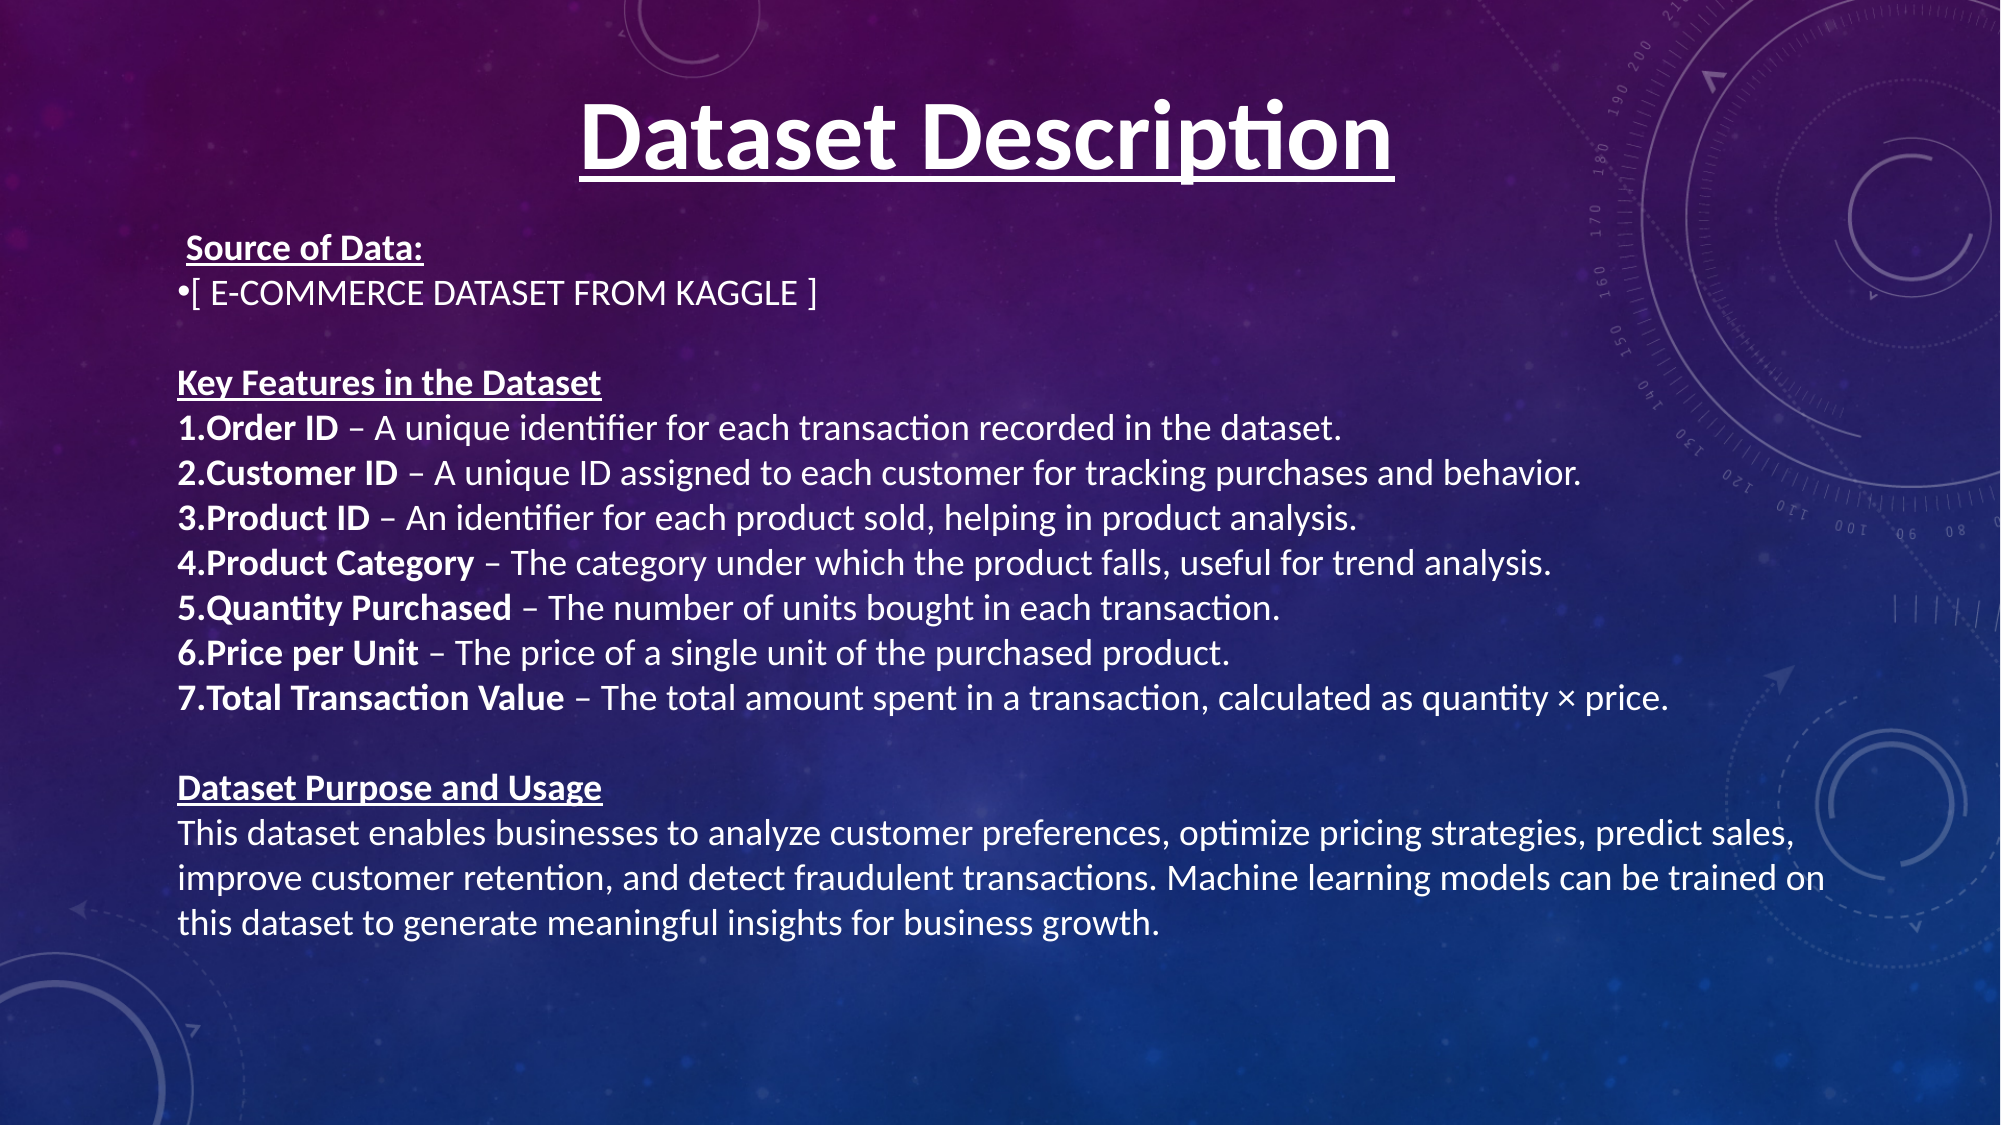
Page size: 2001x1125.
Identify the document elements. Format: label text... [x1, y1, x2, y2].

text_box Dataset Description [273, 62, 1679, 198]
picture [0, 0, 2001, 1125]
text_box Source of Data: [ E-COMMERCE DATASET FROM KAGGLE ] Key Features in the Dataset Order ID – A unique identifier for each transaction recorded in the dataset. Customer ID – A unique ID assigned to each customer for tracking purchases and behavior. Product ID – An identifier for each product sold, helping in product analysis. Product Category – The category under which the product falls, useful for trend analysis. Quantity Purchased – The number of units bought in each transaction. Price per Unit – The price of a single unit of the purchased product. Total Transaction Value – The total amount spent in a transaction, calculated as quantity × price. Dataset Purpose and Usage This dataset enables businesses to analyze customer preferences, optimize pricing strategies, predict sales, improve customer retention, and detect fraudulent transactions. Machine learning models can be trained on this dataset to generate meaningful insights for business growth. [162, 216, 1893, 996]
